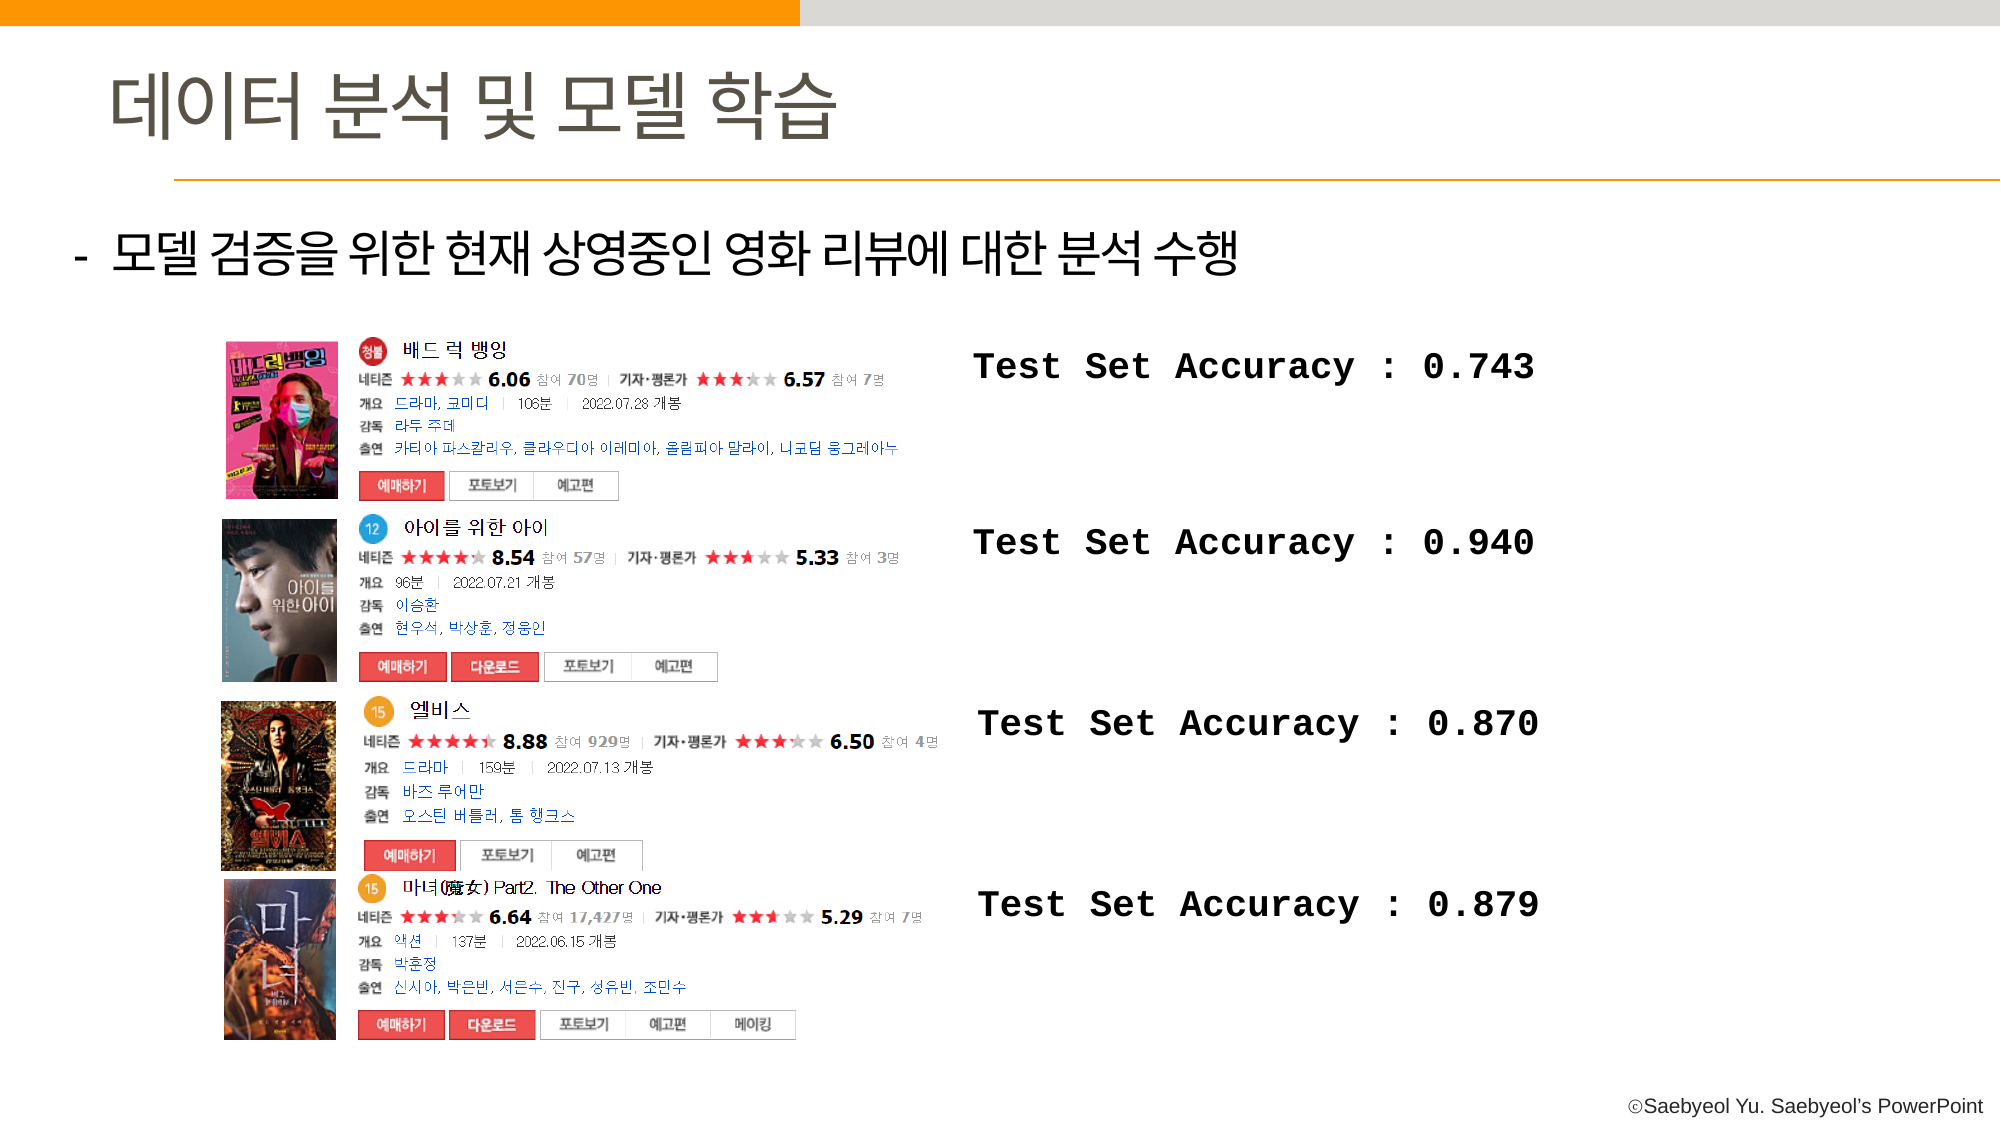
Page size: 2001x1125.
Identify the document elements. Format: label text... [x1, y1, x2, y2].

text_box [0, 0, 399, 27]
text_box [216, 333, 1784, 1047]
text_box [1599, 0, 2000, 27]
text_box - 모델 검증을 위한 현재 상영중인 영화 리뷰에 대한 분석 수행 [46, 215, 1257, 290]
text_box 데이터 분석 및 모델 학습 [92, 52, 856, 158]
text_box [799, 0, 1199, 27]
text_box [399, 0, 799, 27]
text_box [1199, 0, 1599, 27]
